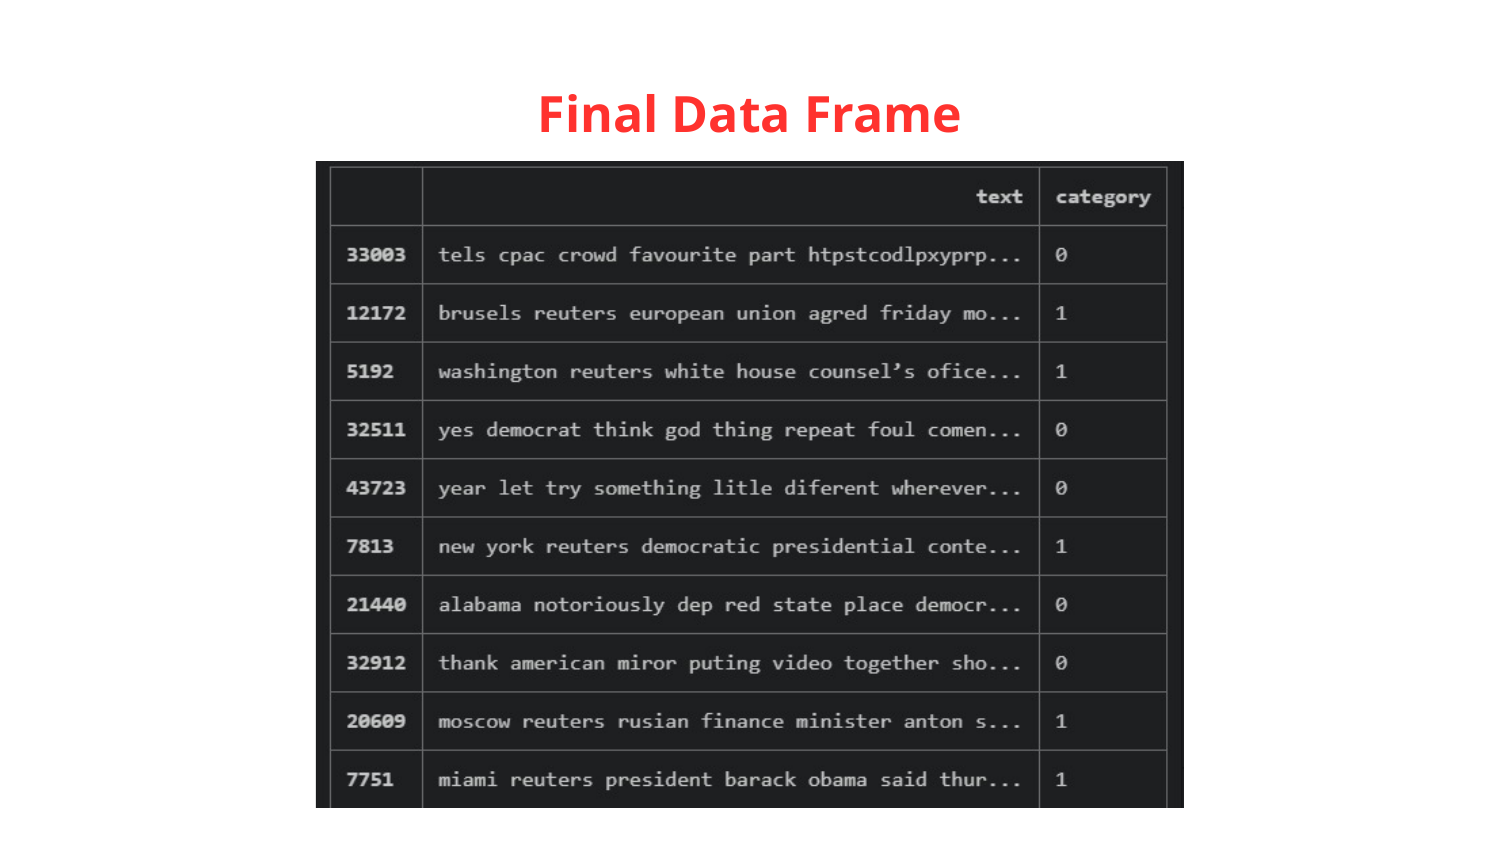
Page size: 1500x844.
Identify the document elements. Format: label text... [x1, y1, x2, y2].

picture [315, 161, 1185, 808]
title Final Data Frame [75, 67, 1425, 162]
